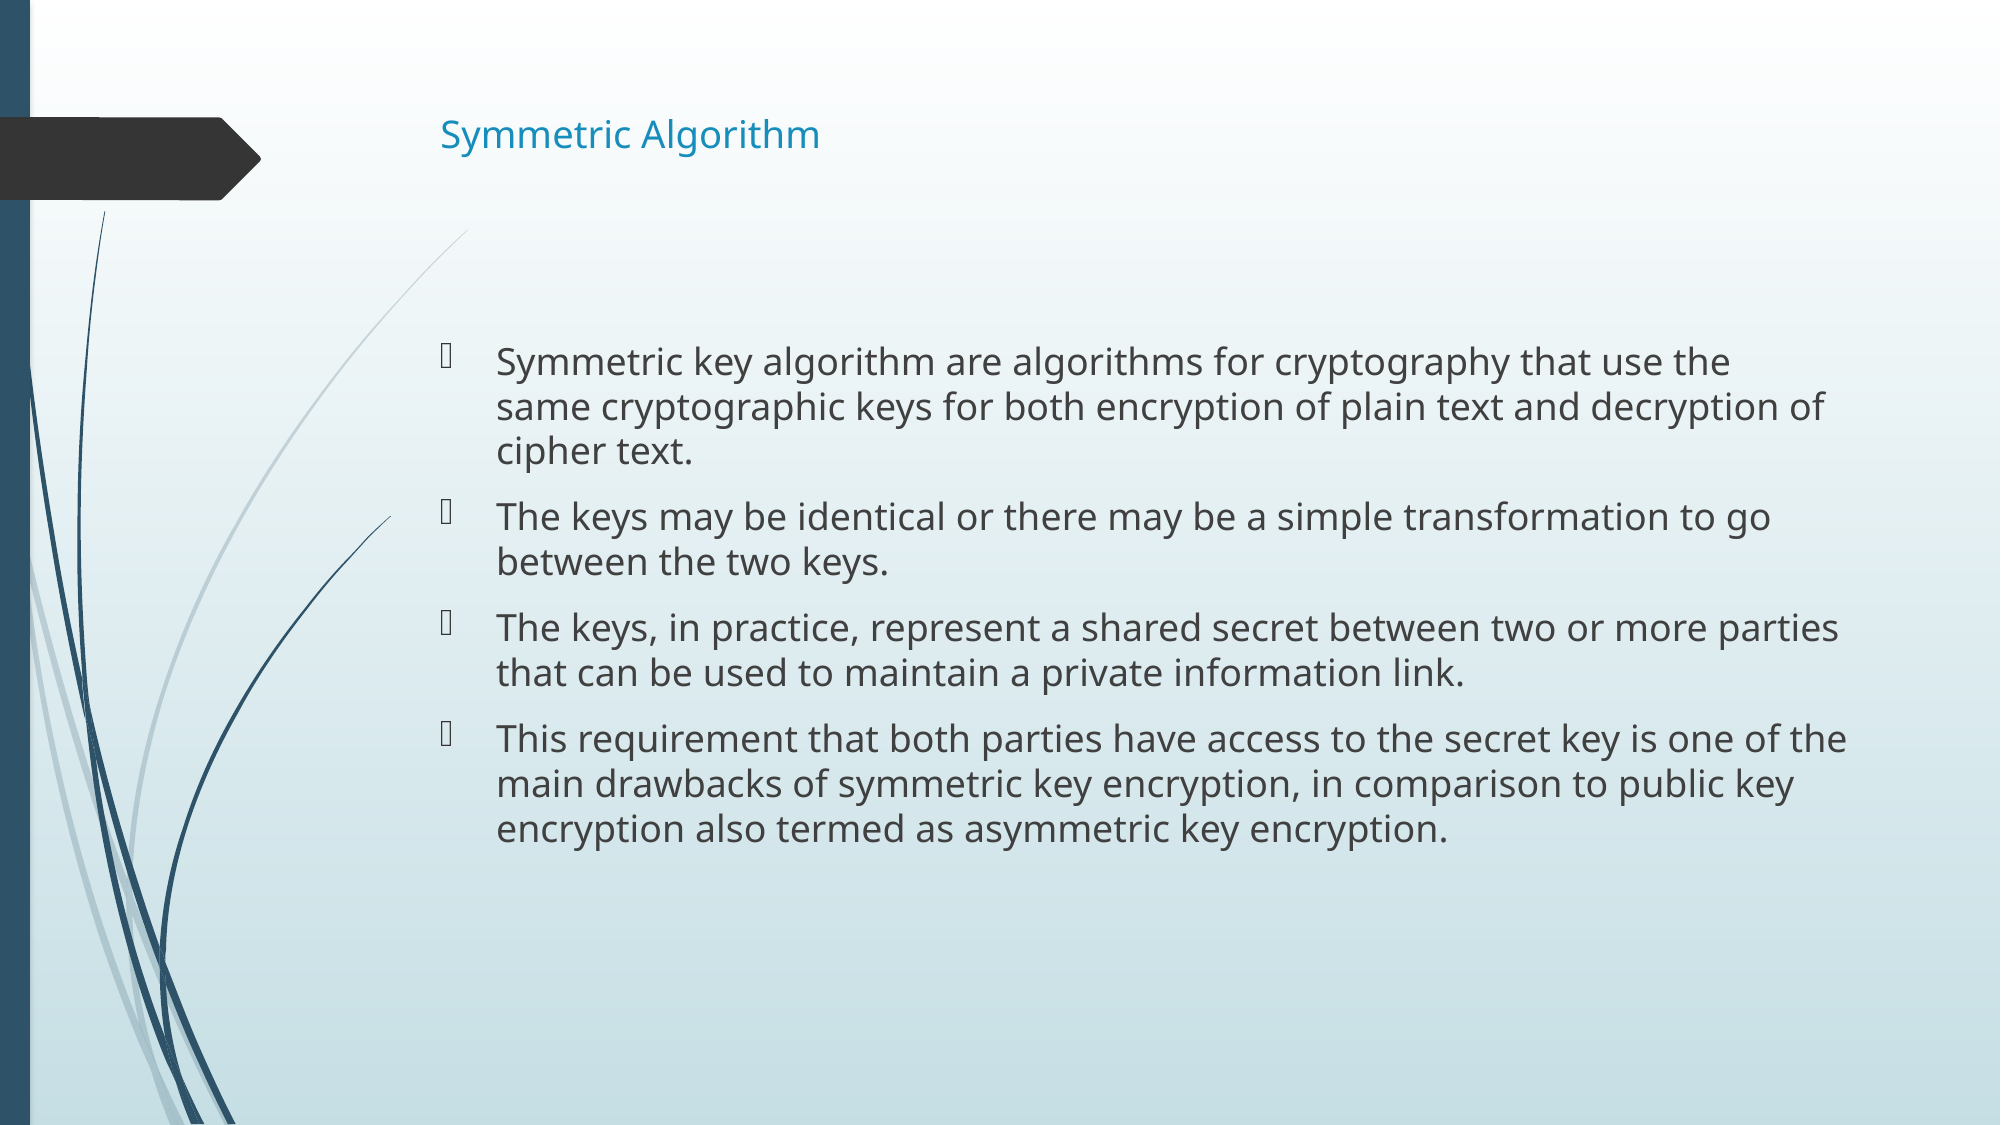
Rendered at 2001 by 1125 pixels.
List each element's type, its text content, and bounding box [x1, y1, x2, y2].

list Symmetric key algorithm are algorithms for cryptography that use the same cryptographic keys for both encryption of plain text and decryption of cipher text. The keys may be identical or there may be a simple transformation to go between the two keys. The keys, in practice, represent a shared secret between two or more parties that can be used to maintain a private information link. This requirement that both parties have access to the secret key is one of the main drawbacks of symmetric key encryption, in comparison to public key encryption also termed as asymmetric key encryption. [424, 329, 1888, 1048]
title Symmetric Algorithm [425, 102, 1888, 210]
